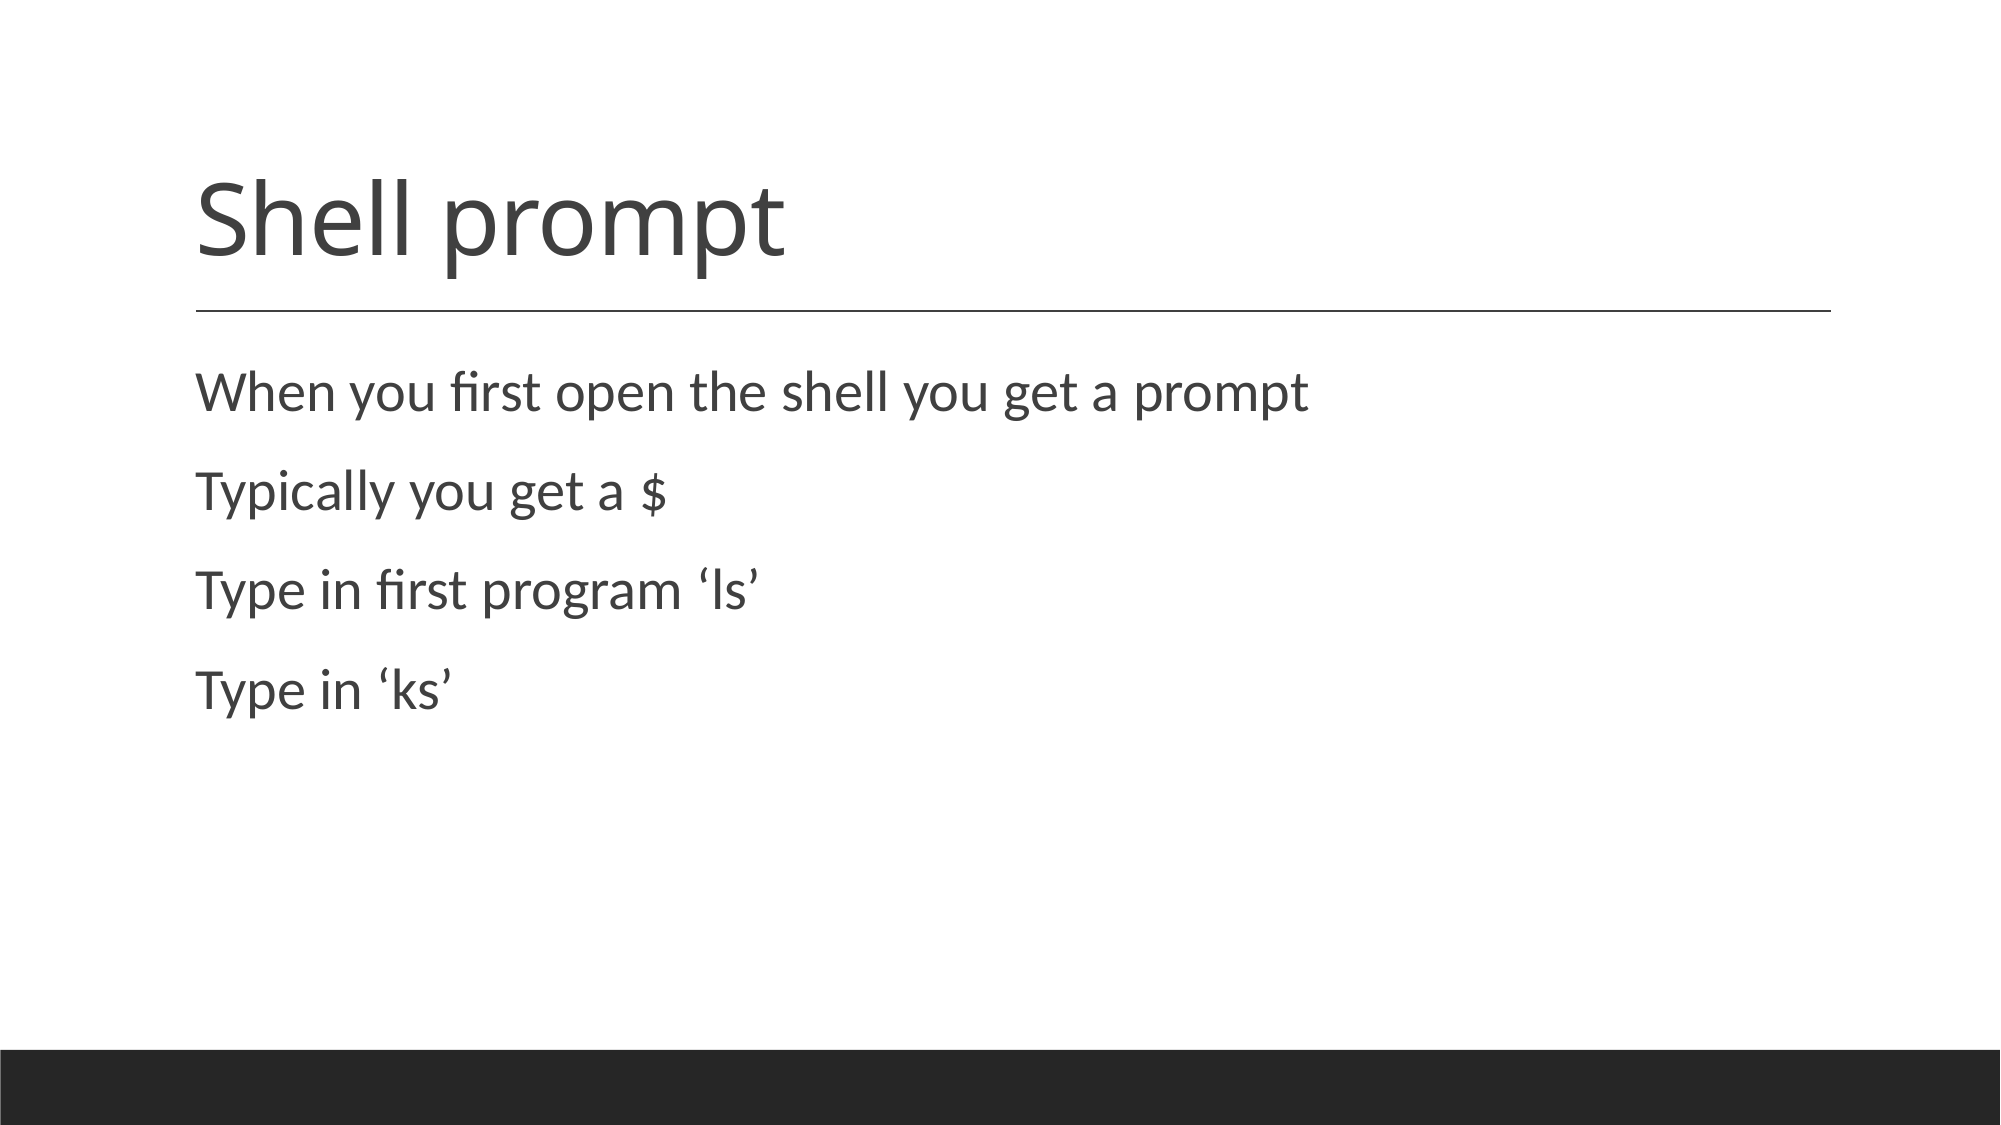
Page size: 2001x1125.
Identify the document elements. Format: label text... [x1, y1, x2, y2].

title Shell prompt [180, 47, 1830, 285]
list When you first open the shell you get a prompt Typically you get a $ Type in first program ‘ls’ Type in ‘ks’ [180, 345, 1830, 963]
